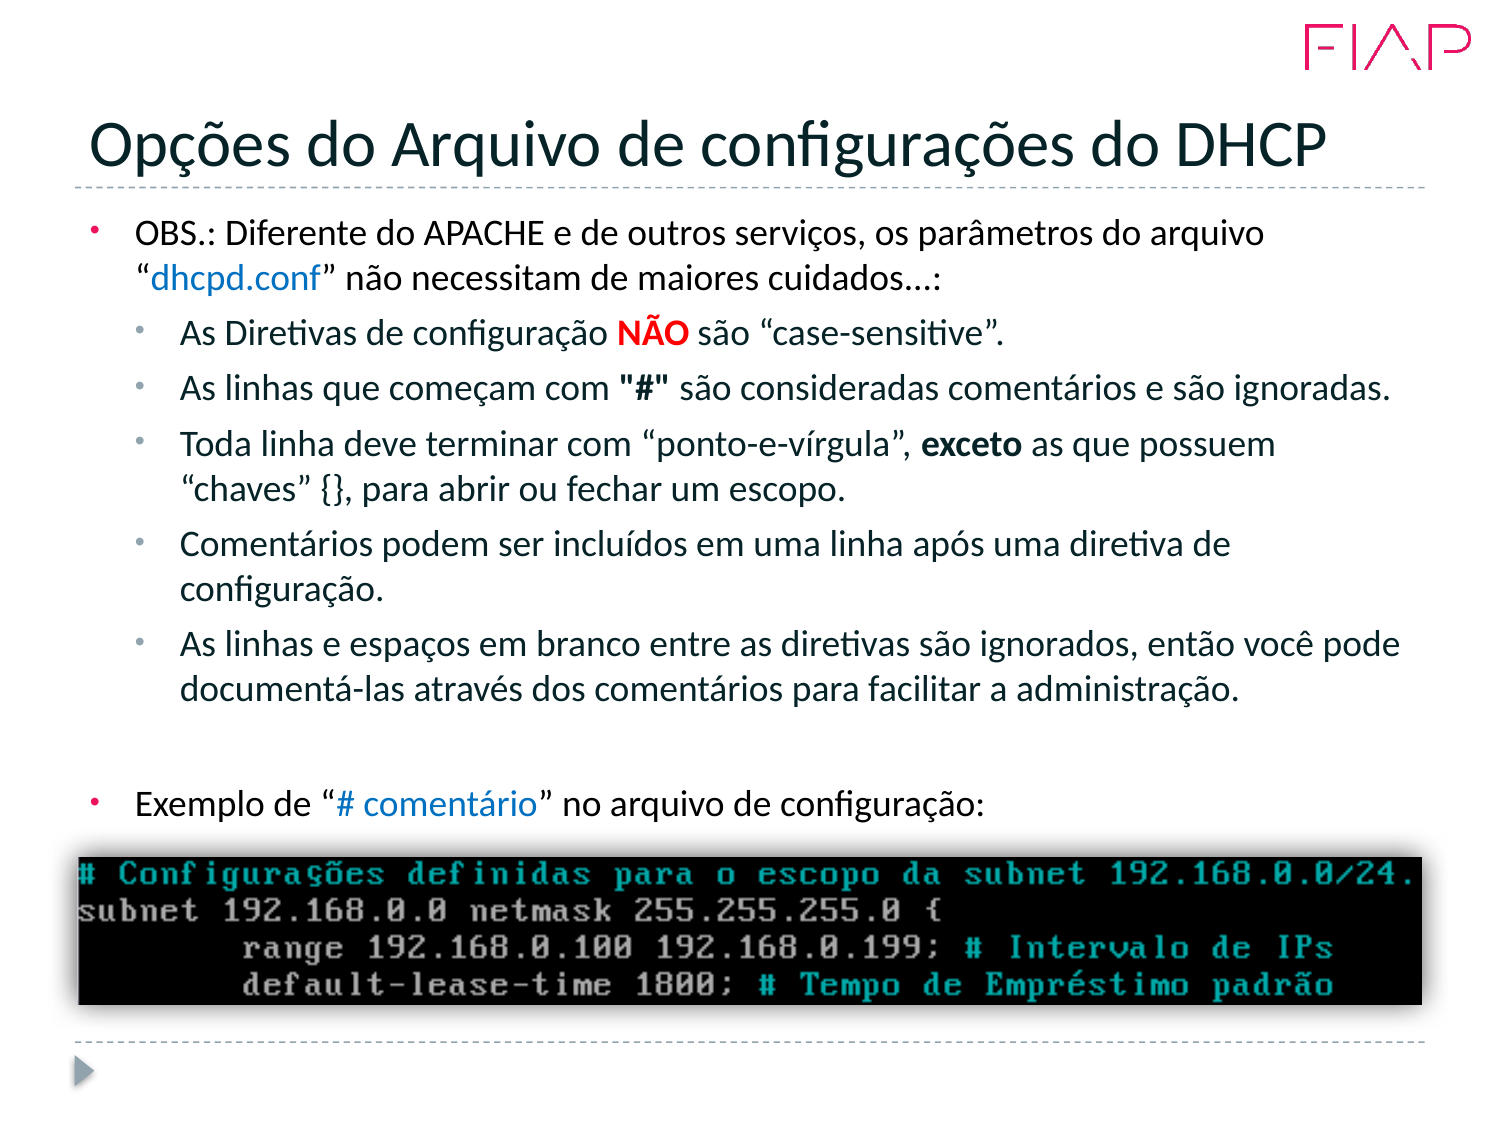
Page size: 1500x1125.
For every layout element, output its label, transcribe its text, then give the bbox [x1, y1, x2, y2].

title Opções do Arquivo de configurações do DHCP [75, 24, 1425, 188]
picture [77, 857, 1423, 1005]
list OBS.: Diferente do APACHE e de outros serviços, os parâmetros do arquivo “dhcpd.conf” não necessitam de maiores cuidados...: As Diretivas de configuração NÃO são “case-sensitive”. As linhas que começam com "#" são consideradas comentários e são ignoradas. Toda linha deve terminar com “ponto-e-vírgula”, exceto as que possuem “chaves” {}, para abrir ou fechar um escopo. Comentários podem ser incluídos em uma linha após uma diretiva de configuração. As linhas e espaços em branco entre as diretivas são ignorados, então você pode documentá-las através dos comentários para facilitar a administração. Exemplo de “# comentário” no arquivo de configuração: [75, 200, 1425, 839]
picture [1425, 24, 1471, 70]
